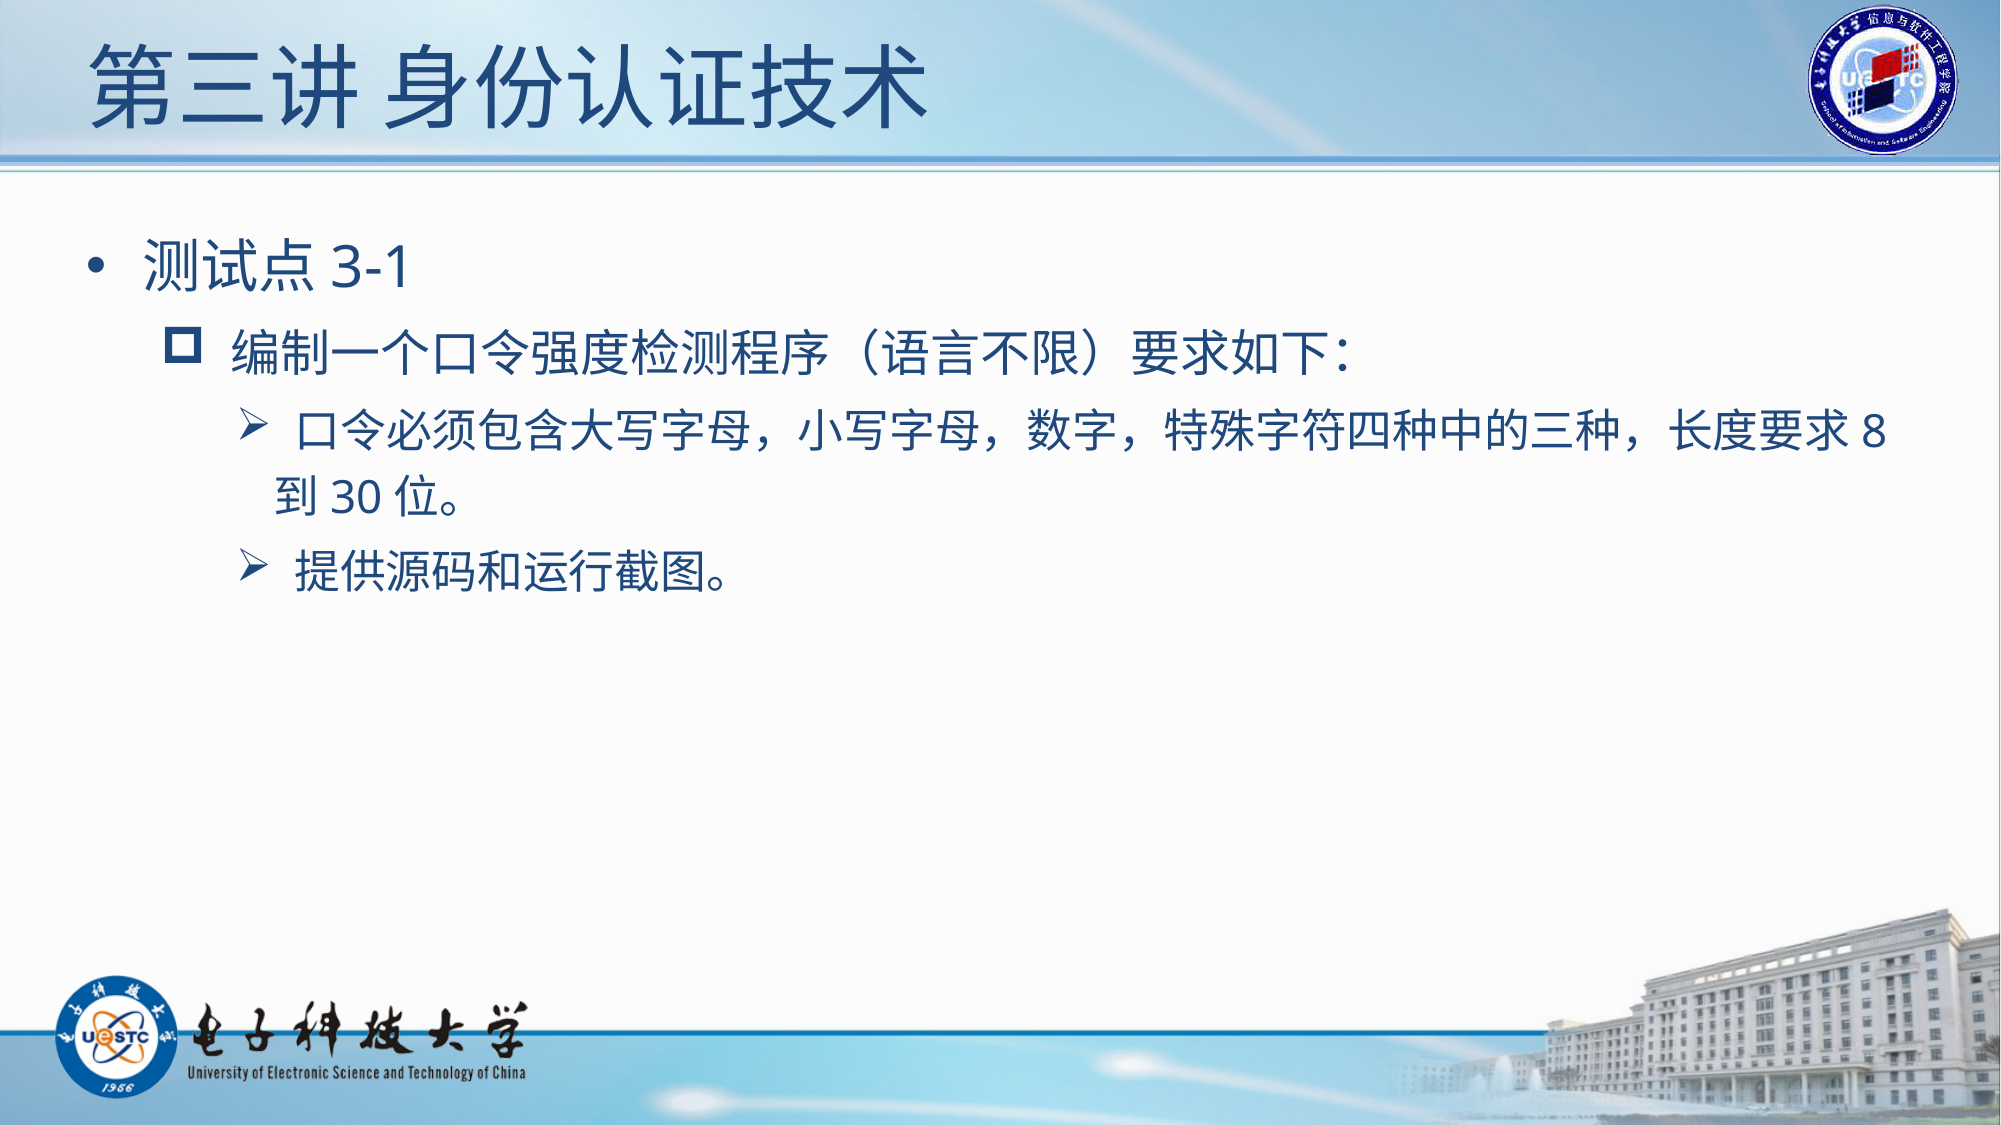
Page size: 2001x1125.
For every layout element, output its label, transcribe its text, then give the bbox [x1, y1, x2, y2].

picture [0, 0, 2001, 1125]
title 第三讲 身份认证技术 [70, 12, 1725, 159]
list 测试点3-1 编制一个口令强度检测程序（语言不限）要求如下： 口令必须包含大写字母，小写字母，数字，特殊字符四种中的三种，长度要求8到30位。 提供源码和运行截图。 [70, 207, 1914, 965]
